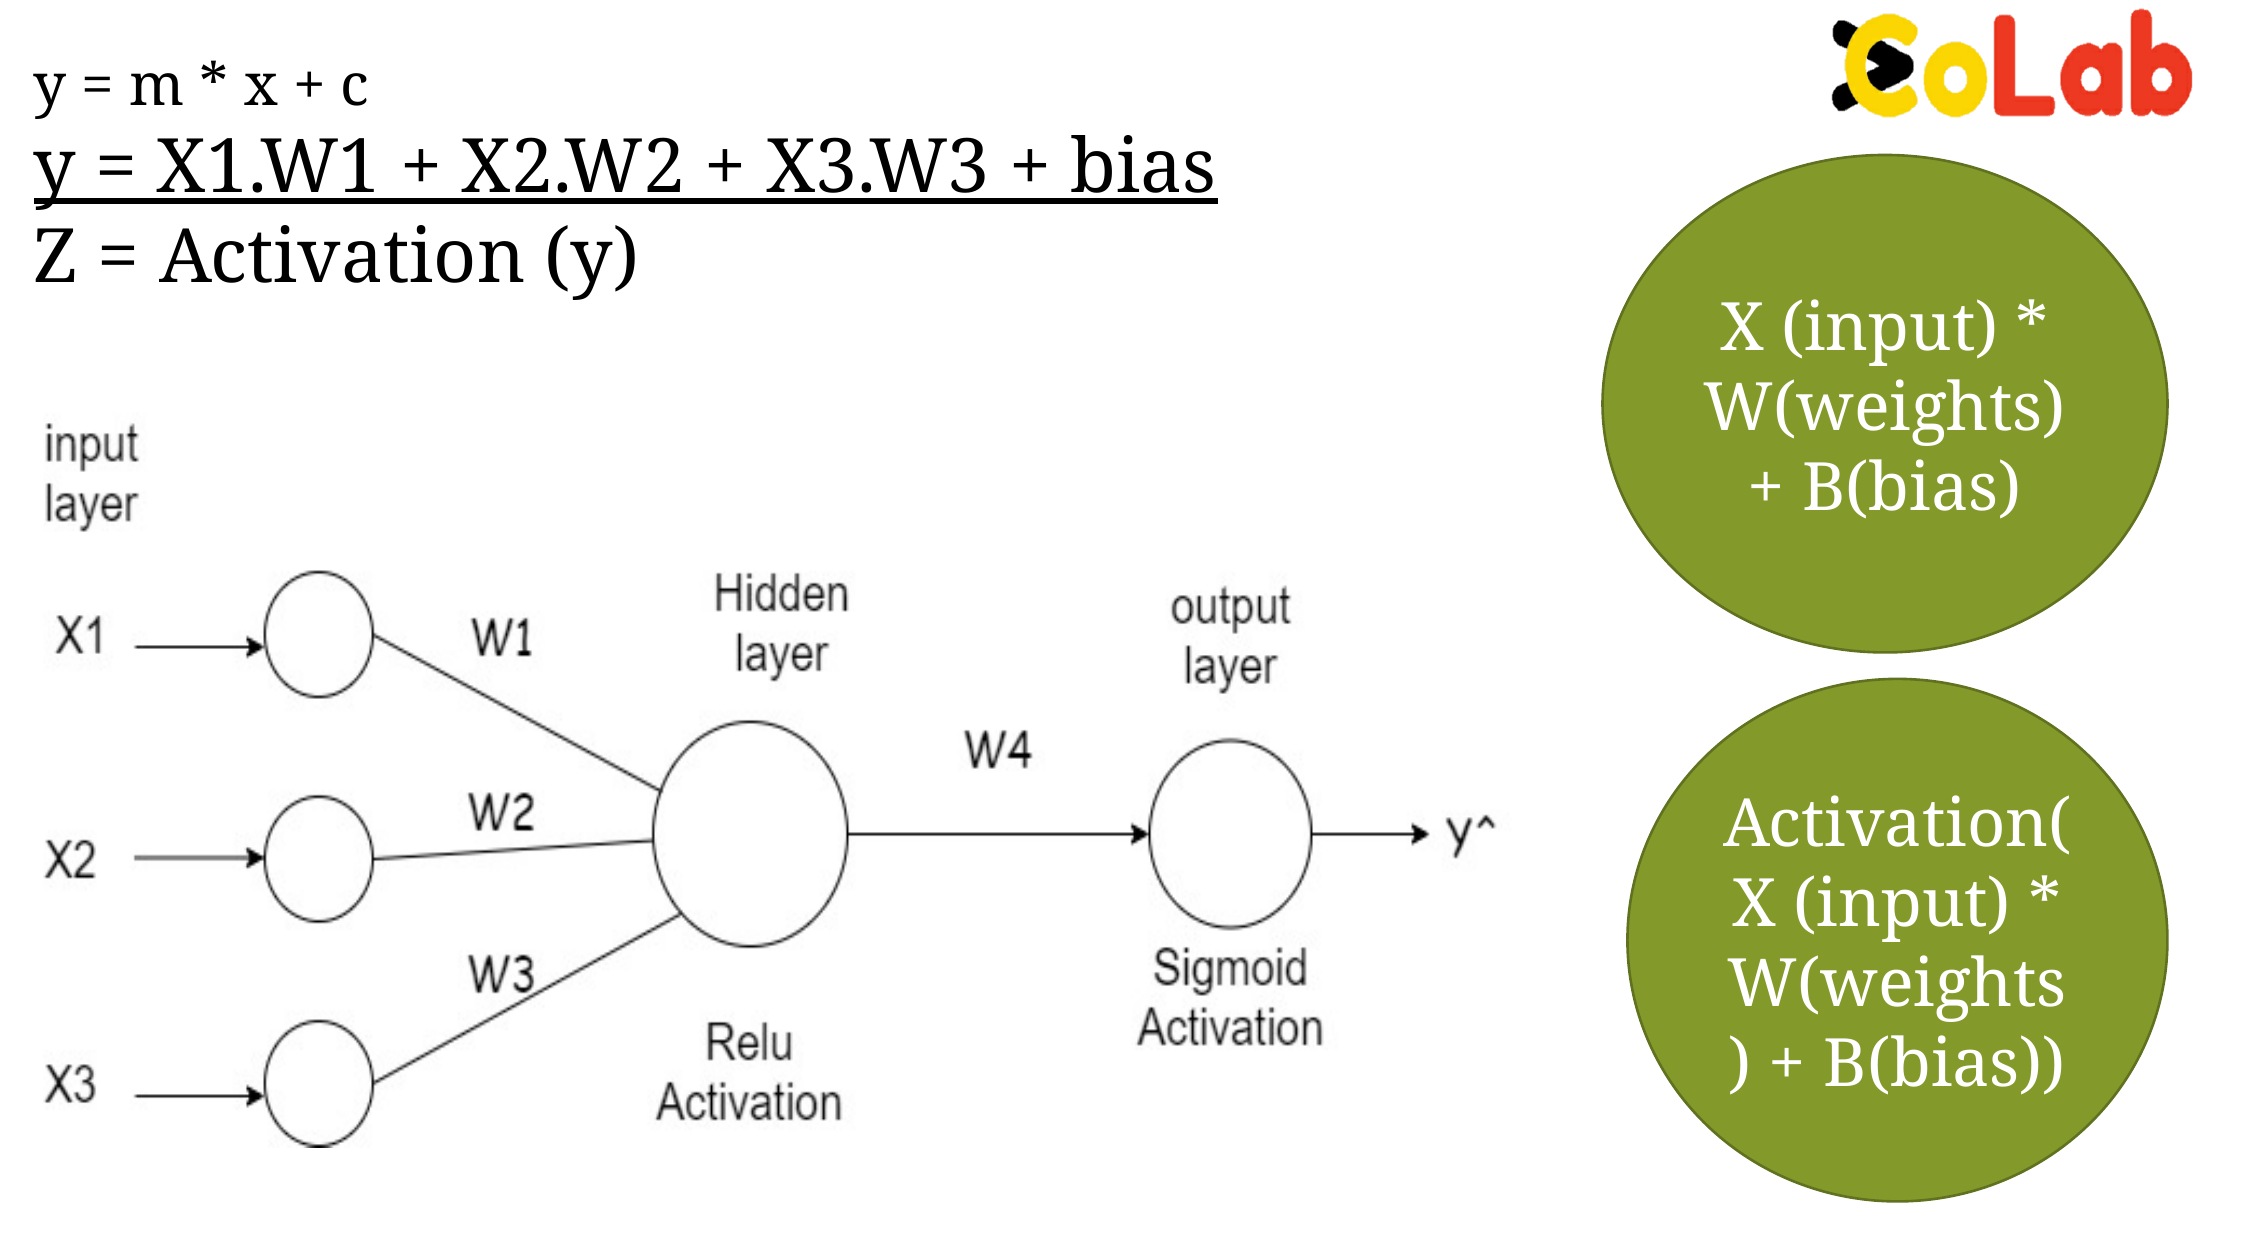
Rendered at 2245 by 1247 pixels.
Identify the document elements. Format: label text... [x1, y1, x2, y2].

text_box X (input) * W(weights) + B(bias) [1601, 153, 2169, 654]
picture [1828, 0, 2194, 153]
text_box Activation(X (input) * W(weights) + B(bias)) [1626, 677, 2169, 1203]
text_box y = m * x + c y = X1.W1 + X2.W2 + X3.W3 + bias Z = Activation (y) [18, 40, 1233, 305]
picture [26, 412, 1518, 1148]
